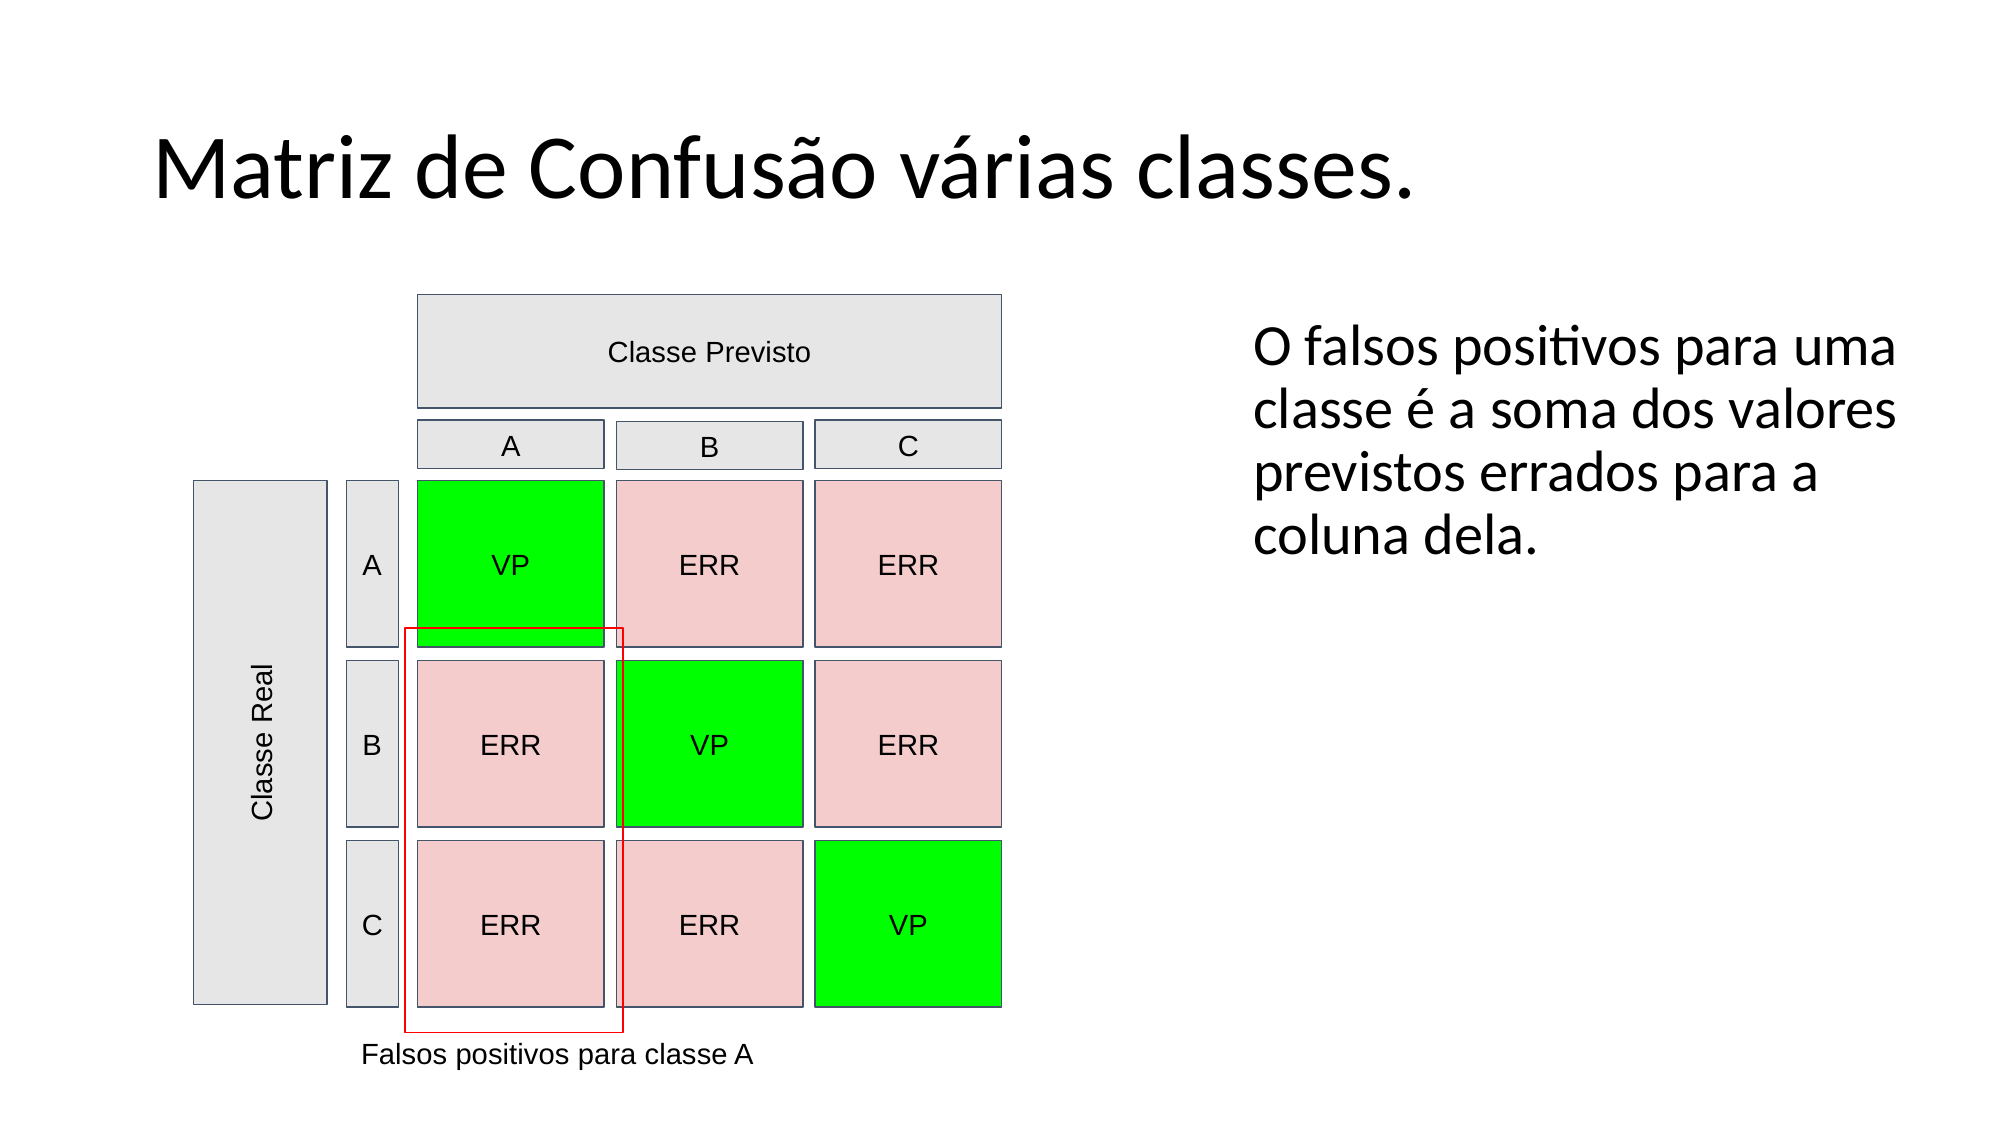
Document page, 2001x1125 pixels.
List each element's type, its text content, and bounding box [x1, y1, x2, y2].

text_box A [346, 480, 399, 648]
text_box ERR [815, 480, 1002, 648]
text_box [405, 628, 624, 1020]
text_box C [815, 420, 1002, 469]
text_box B [616, 421, 803, 470]
text_box ERR [616, 480, 803, 648]
title Matriz de Confusão várias classes. [137, 59, 1863, 278]
text_box A [417, 420, 604, 469]
text_box VP [624, 660, 803, 828]
text_box Falsos positivos para classe A [346, 1020, 783, 1110]
text_box C [346, 840, 399, 1008]
text_box ERR [815, 660, 1002, 828]
text_box ERR [624, 840, 803, 1008]
text_box VP [815, 840, 1002, 1008]
text_box Classe Previsto [417, 294, 1002, 409]
text_box B [346, 660, 399, 828]
text_box VP [417, 480, 604, 628]
text_box Classe Real [193, 480, 327, 1005]
list O falsos positivos para uma classe é a soma dos valores previstos errados para a coluna dela. [1238, 307, 1942, 818]
